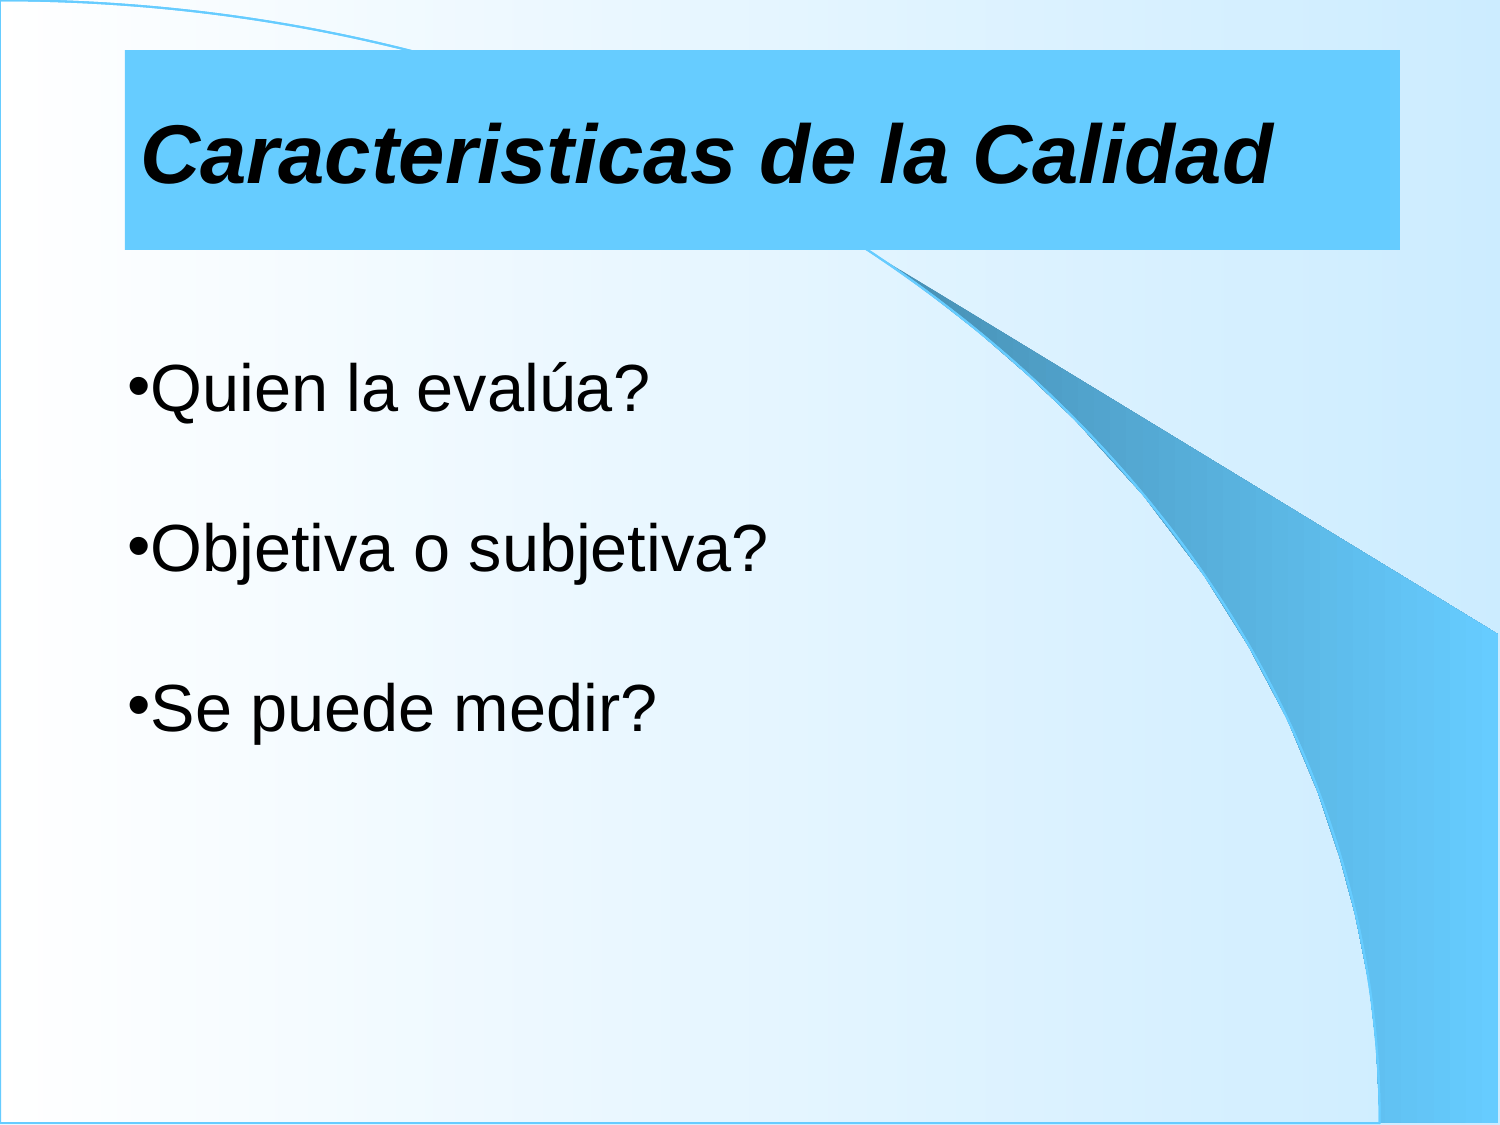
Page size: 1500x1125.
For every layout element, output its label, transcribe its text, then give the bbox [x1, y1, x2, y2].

text_box Caracteristicas de la Calidad [124, 50, 1400, 250]
text_box Quien la evalúa? Objetiva o subjetiva? Se puede medir? [112, 337, 1413, 753]
